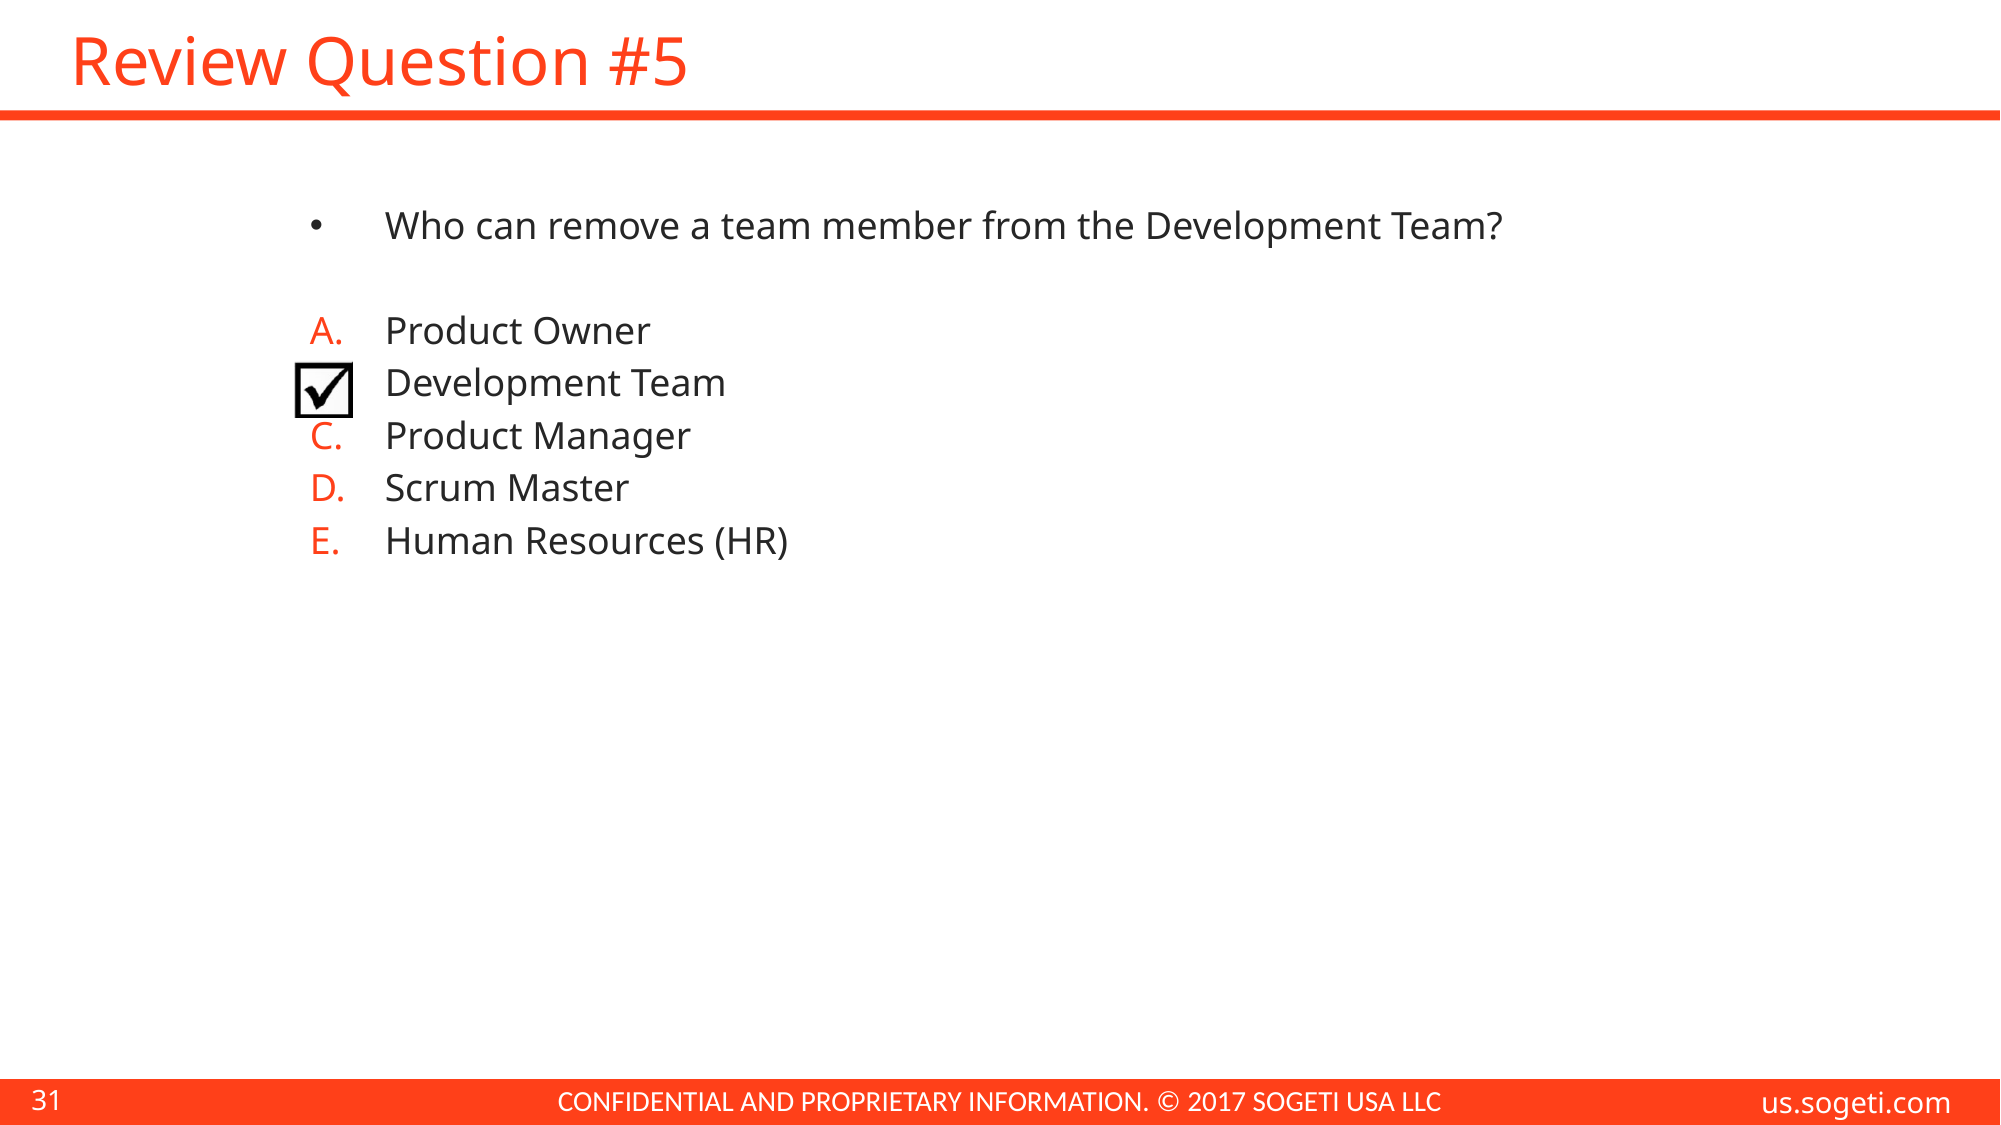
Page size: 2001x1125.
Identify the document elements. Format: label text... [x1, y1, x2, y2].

title Review Question #5 [55, 7, 1900, 111]
picture [294, 360, 353, 419]
list Who can remove a team member from the Development Team? Product Owner Development Team Product Manager Scrum Master Human Resources (HR) [294, 194, 1718, 712]
